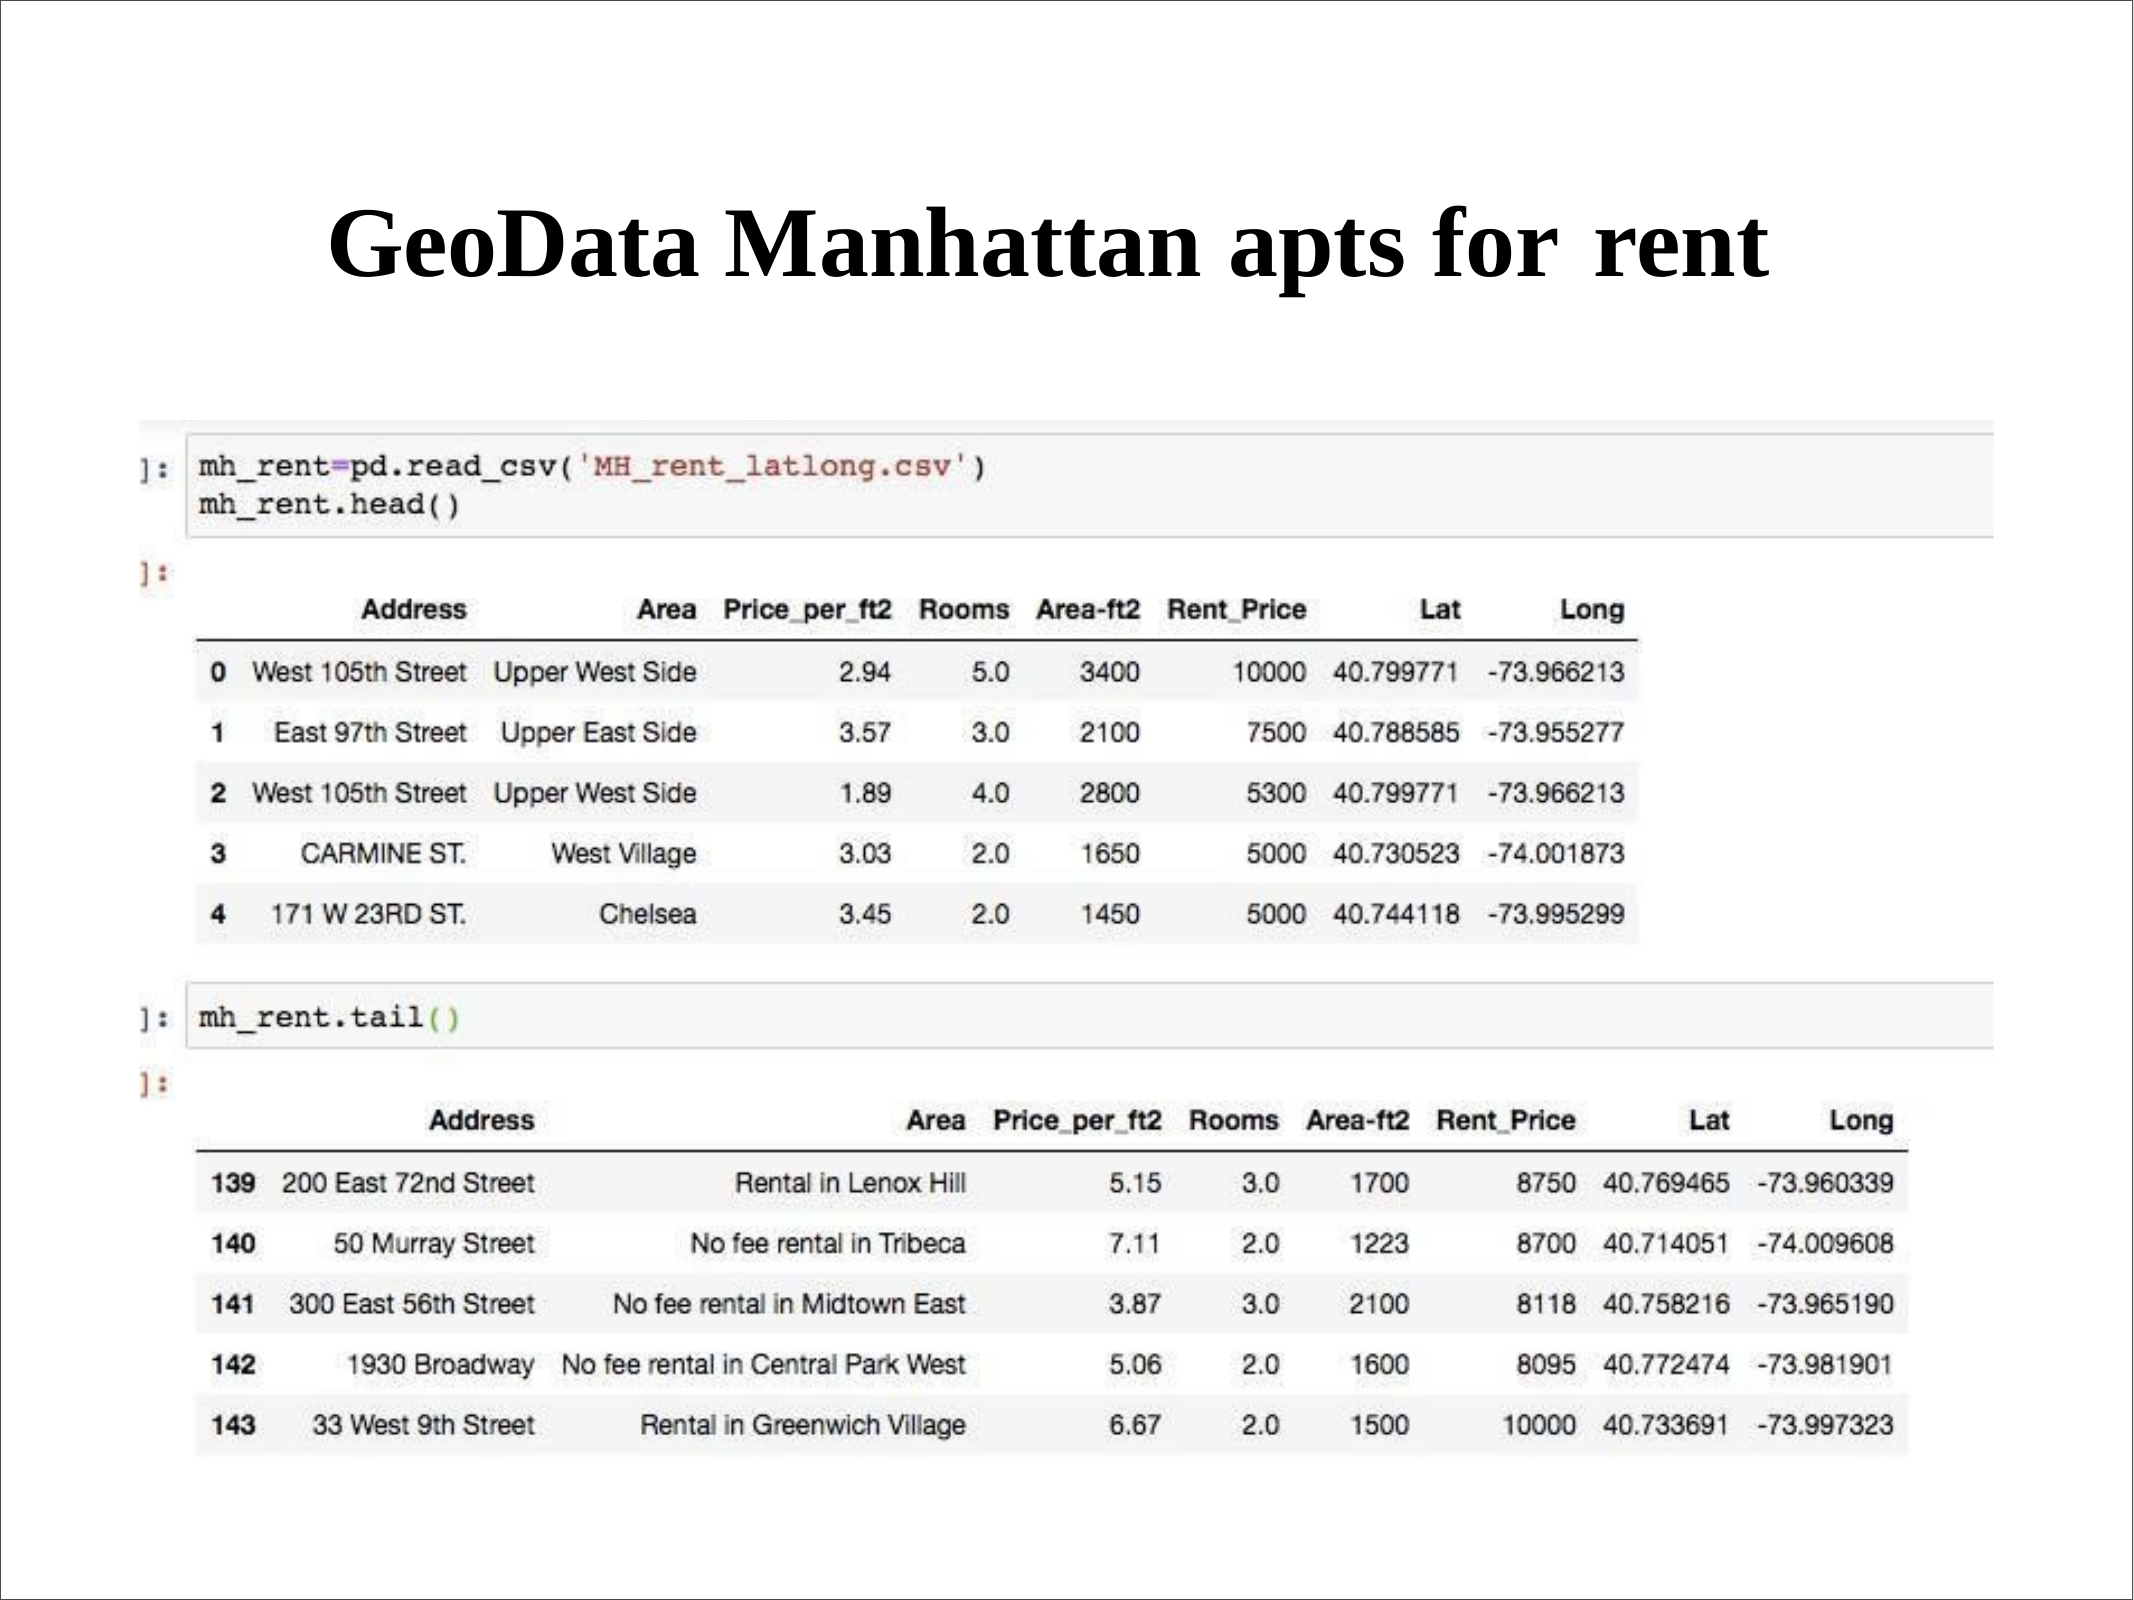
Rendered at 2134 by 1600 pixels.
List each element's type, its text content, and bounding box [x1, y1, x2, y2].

text_box [0, 0, 2134, 1600]
title GeoData Manhattan apts for rent [324, 173, 1777, 444]
